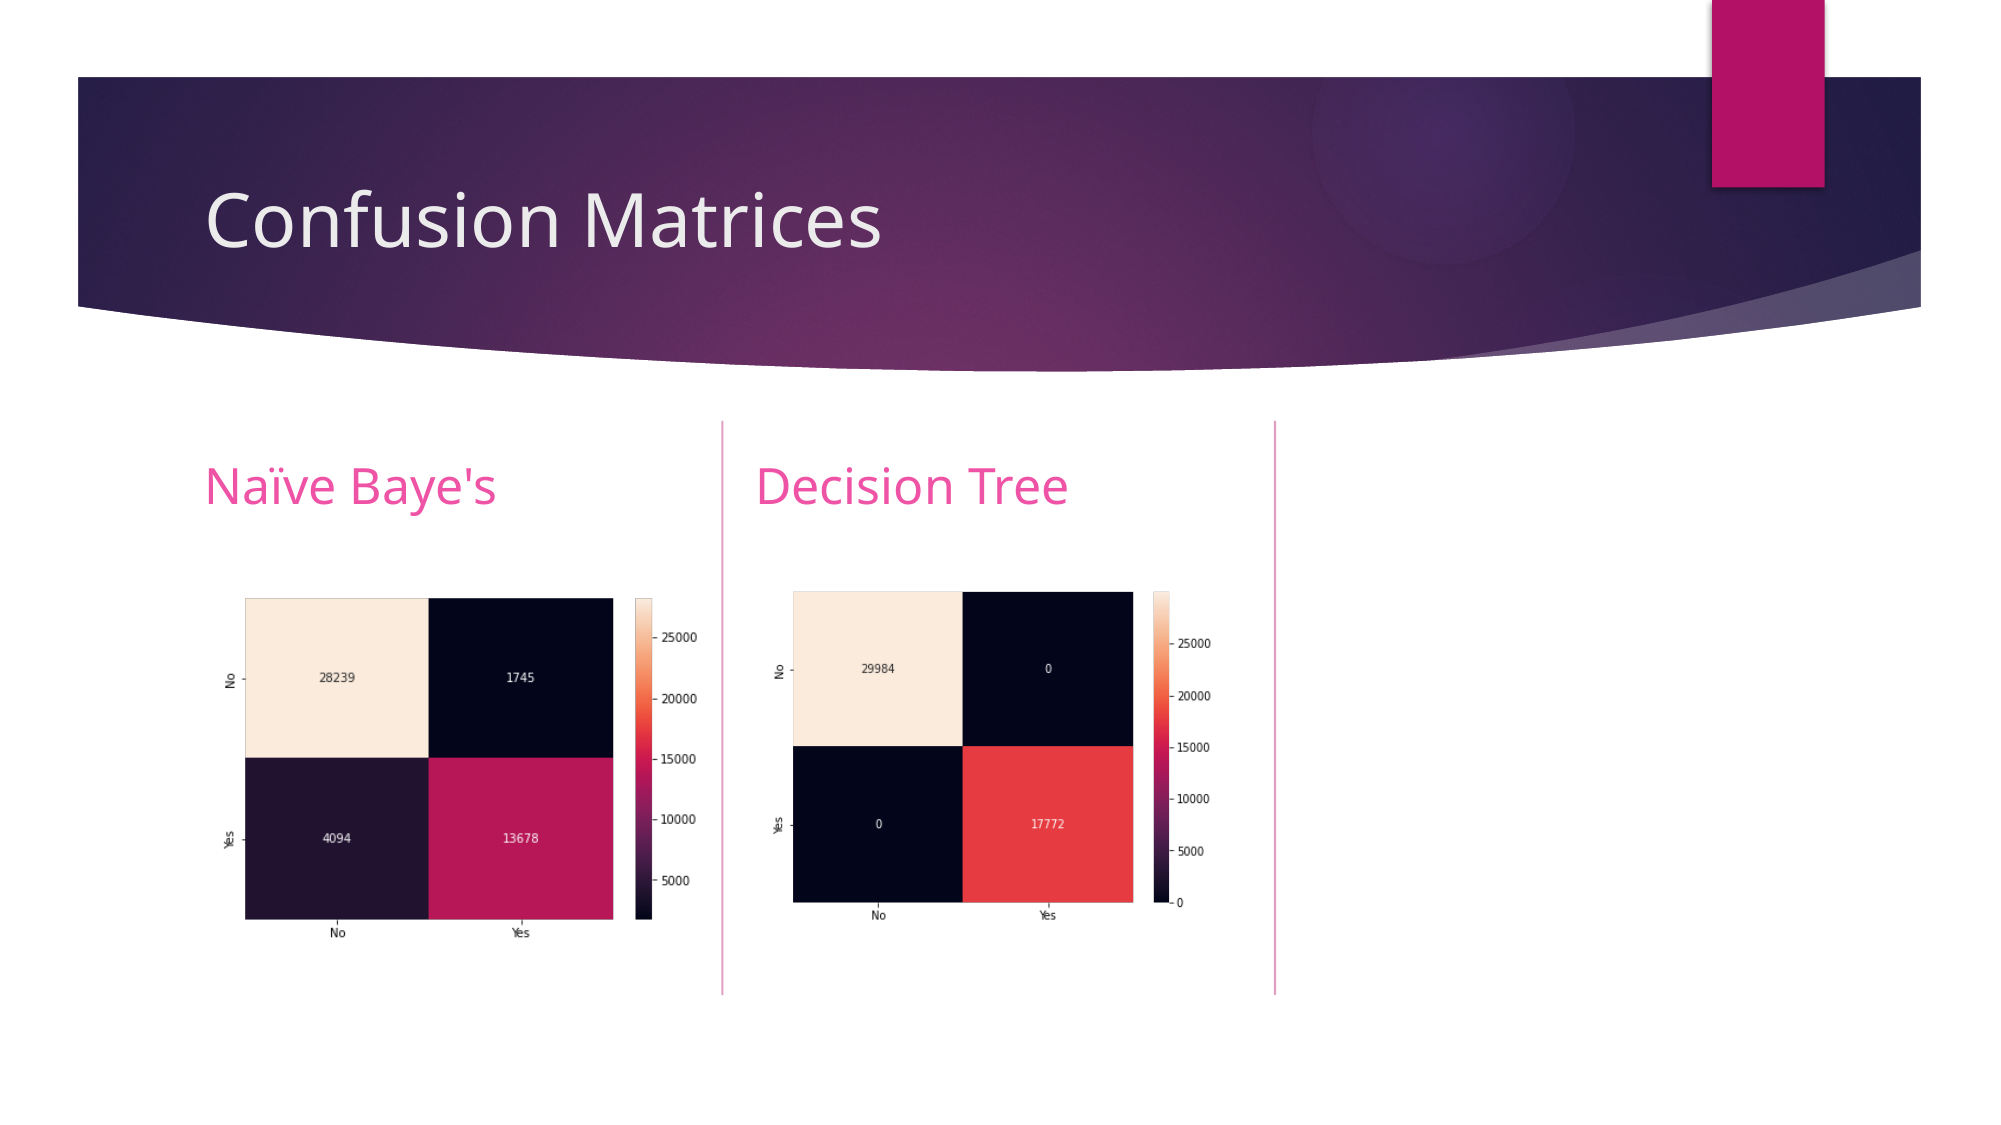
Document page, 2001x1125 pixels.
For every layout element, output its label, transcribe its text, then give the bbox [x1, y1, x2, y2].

title Confusion Matrices [189, 159, 1638, 276]
picture [216, 590, 705, 948]
list Naïve Baye's [189, 427, 705, 522]
picture [766, 583, 1218, 931]
list Decision Tree [740, 427, 1257, 522]
